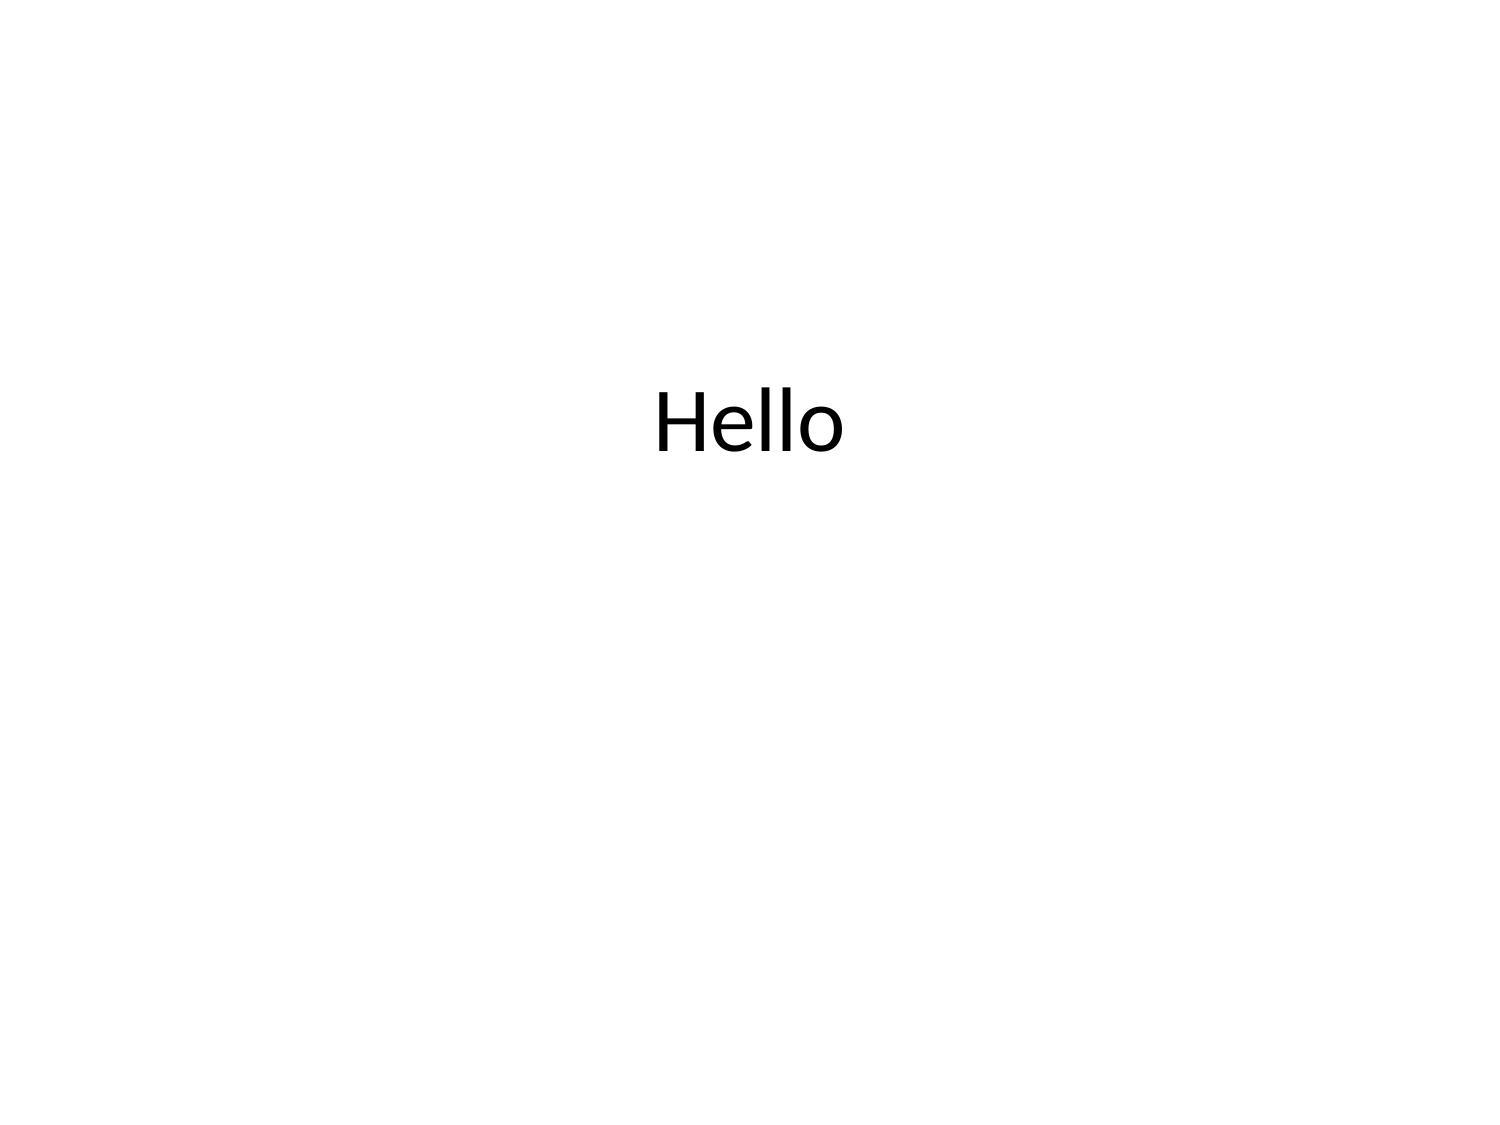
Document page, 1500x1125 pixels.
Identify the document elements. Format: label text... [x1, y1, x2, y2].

title Hello [112, 349, 1388, 591]
